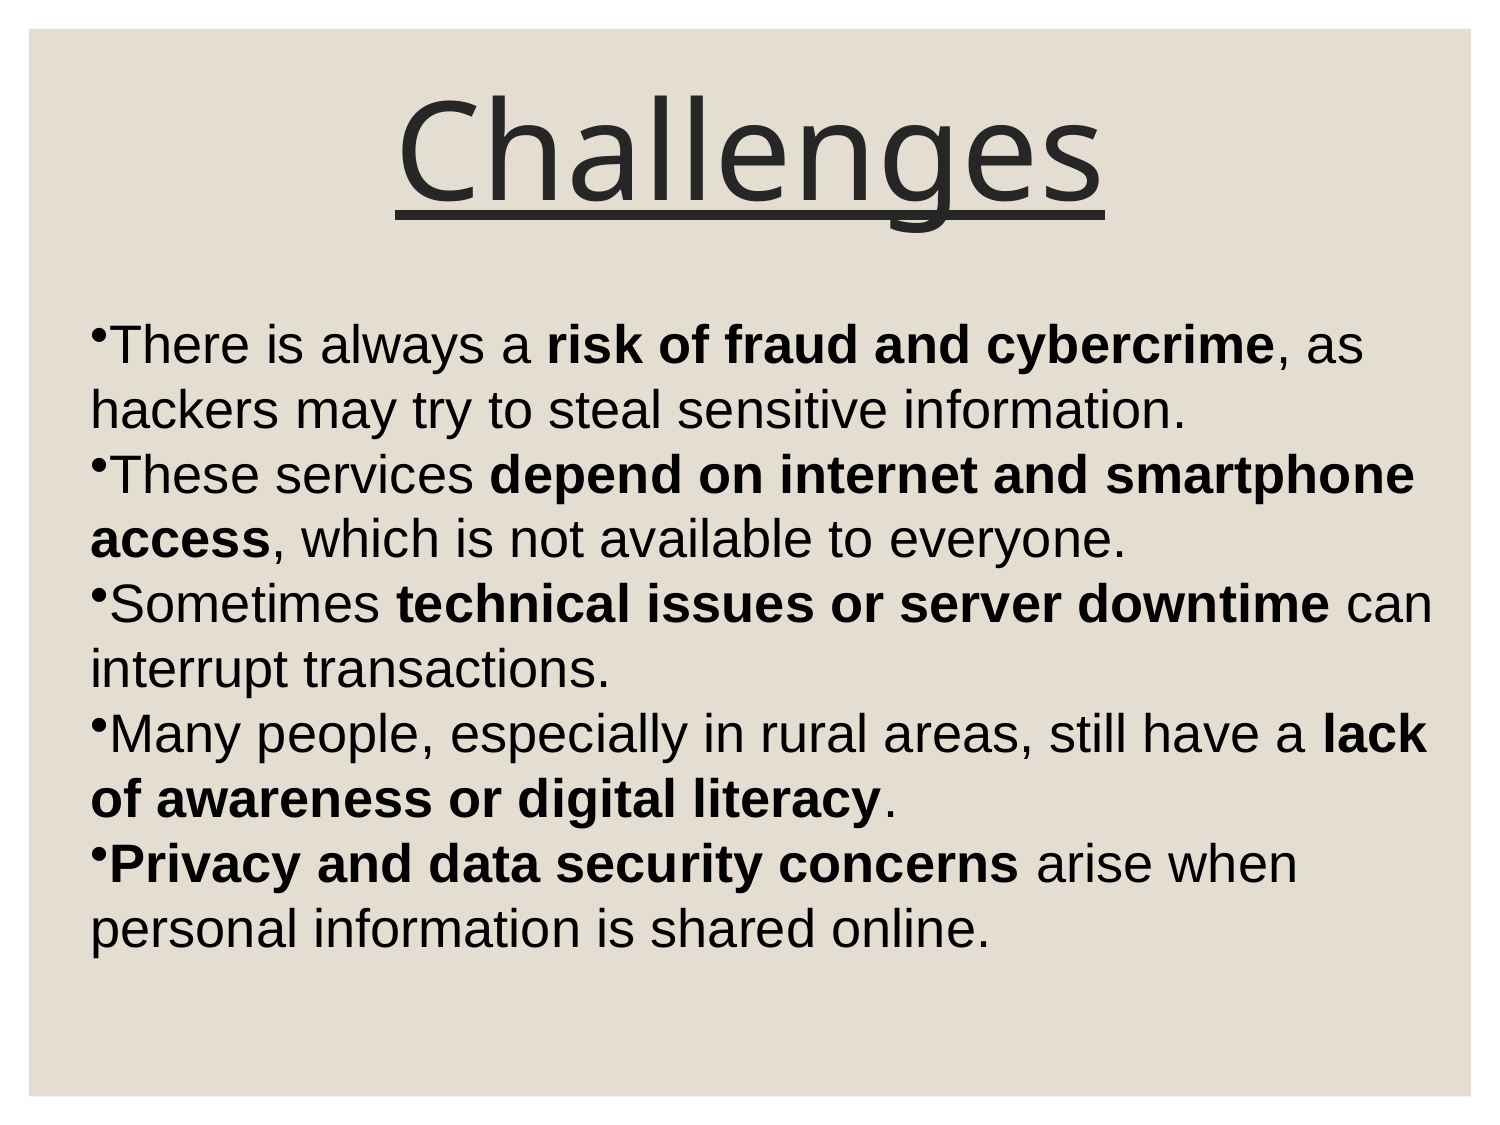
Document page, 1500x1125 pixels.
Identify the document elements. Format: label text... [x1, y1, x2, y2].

list There is always a risk of fraud and cybercrime, as hackers may try to steal sensitive information. These services depend on internet and smartphone access, which is not available to everyone. Sometimes technical issues or server downtime can interrupt transactions. Many people, especially in rural areas, still have a lack of awareness or digital literacy. Privacy and data security concerns arise when personal information is shared online. [75, 301, 1450, 967]
title Challenges [120, 43, 1380, 268]
